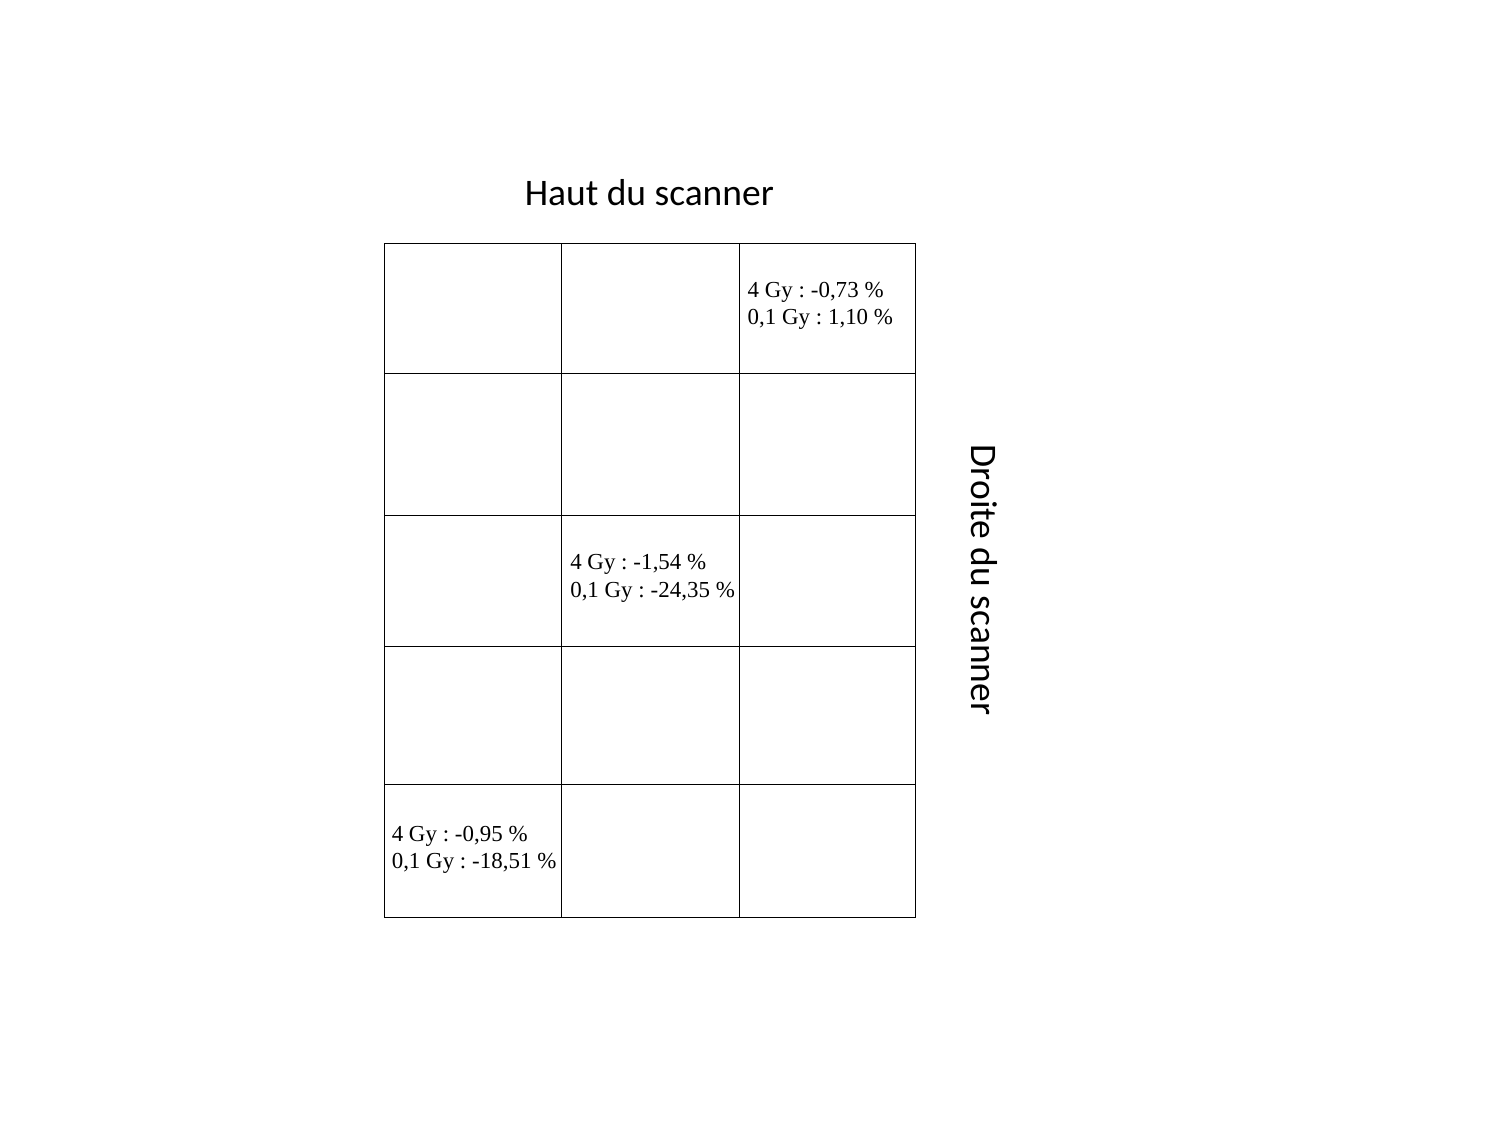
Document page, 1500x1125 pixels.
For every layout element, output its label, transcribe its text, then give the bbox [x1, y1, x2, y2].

text_box 4 Gy : -0,95 % 0,1 Gy : -18,51 % [377, 811, 585, 881]
text_box [382, 644, 917, 782]
text_box [559, 375, 742, 513]
text_box Droite du scanner [940, 243, 1016, 917]
text_box Haut du scanner [383, 160, 916, 221]
text_box 4 Gy : -0,73 % 0,1 Gy : 1,10 % [732, 267, 922, 337]
text_box [382, 241, 917, 375]
text_box [382, 513, 917, 644]
text_box [382, 782, 917, 919]
text_box 4 Gy : -1,54 % 0,1 Gy : -24,35 % [555, 539, 769, 610]
text_box [382, 375, 559, 513]
text_box [742, 375, 917, 513]
